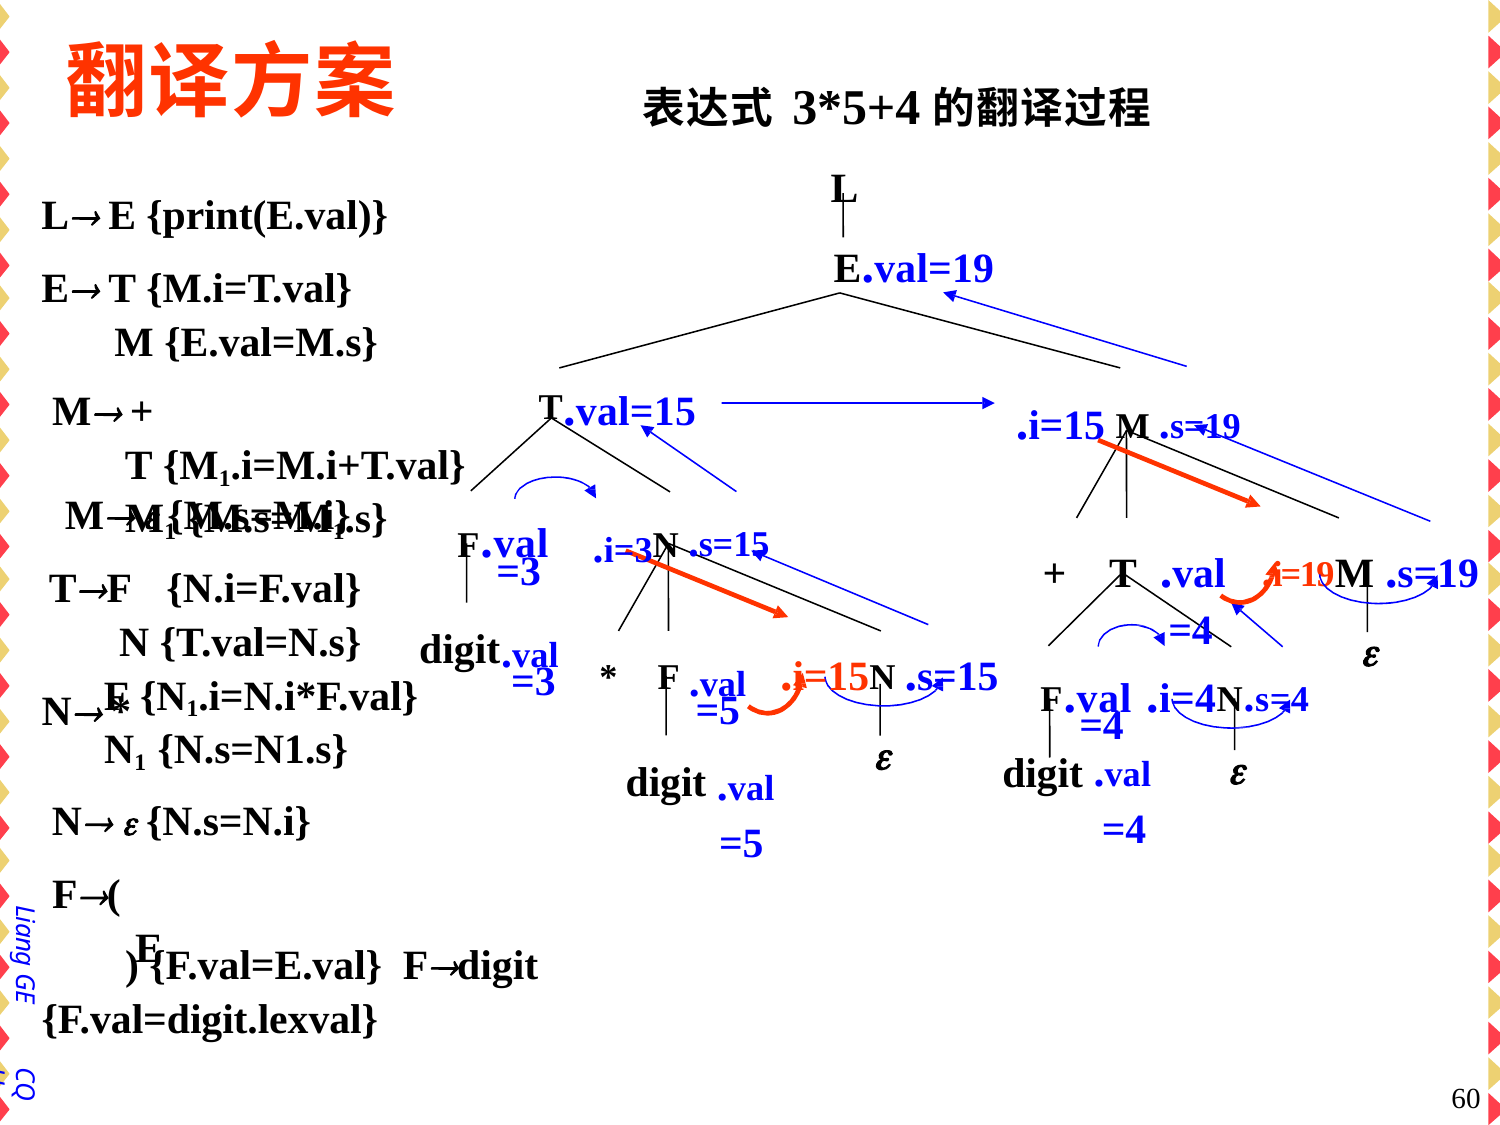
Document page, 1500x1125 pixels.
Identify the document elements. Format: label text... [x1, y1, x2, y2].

text_box [532, 476, 578, 480]
text_box + T .val .i=19M .s=19 =4 [1040, 510, 1491, 653]
text_box 60 [1449, 1077, 1483, 1115]
text_box CQU [10, 1065, 41, 1107]
text_box .i=15 M .s=19 [1013, 362, 1254, 455]
text_box =3 [494, 573, 544, 586]
text_box digit.val [417, 586, 569, 679]
text_box [674, 573, 785, 613]
text_box [721, 396, 995, 410]
text_box F.val .i=4N.s=4 [1038, 635, 1329, 728]
text_box [751, 549, 929, 626]
title 翻译方案 [62, 26, 402, 166]
text_box [1128, 455, 1261, 508]
text_box 表达式3*5+4的翻译过程 L [640, 23, 1176, 211]
text_box [1194, 424, 1431, 522]
text_box * F .val .i=15N .s=15 [593, 613, 1003, 706]
text_box ) {F.val=E.val} Fdigit {F.val=digit.lexval} [39, 916, 543, 1042]
text_box M  {M.s=M.i} TF {N.i=F.val} N {T.val=N.s} N * [39, 466, 362, 666]
text_box E.val=19 [831, 229, 997, 292]
text_box =4 [1077, 728, 1127, 741]
text_box [1171, 698, 1291, 729]
text_box L E {print(E.val)} E T {M.i=T.val} M {E.val=M.s} M + T {M1.i=M.i+T.val} M1 {M.s=M1.s} [37, 166, 476, 544]
text_box [943, 290, 1187, 368]
text_box =5 [693, 706, 743, 733]
text_box digit .val =4 [1000, 741, 1160, 852]
text_box F.val .i=3N .s=15 [451, 480, 797, 573]
text_box [1318, 574, 1438, 605]
text_box T.val=15 [532, 360, 706, 438]
text_box  [1225, 740, 1248, 792]
text_box  [871, 726, 894, 778]
text_box =3 [509, 651, 558, 704]
text_box digit .val =5 [612, 713, 780, 867]
text_box F {N1.i=N.i*F.val} N1 {N.s=N1.s} N  {N.s=N.i} F( E [35, 666, 431, 971]
text_box Liang GE [10, 902, 39, 1007]
text_box  [1358, 653, 1381, 674]
text_box [746, 706, 791, 716]
text_box [640, 425, 737, 493]
